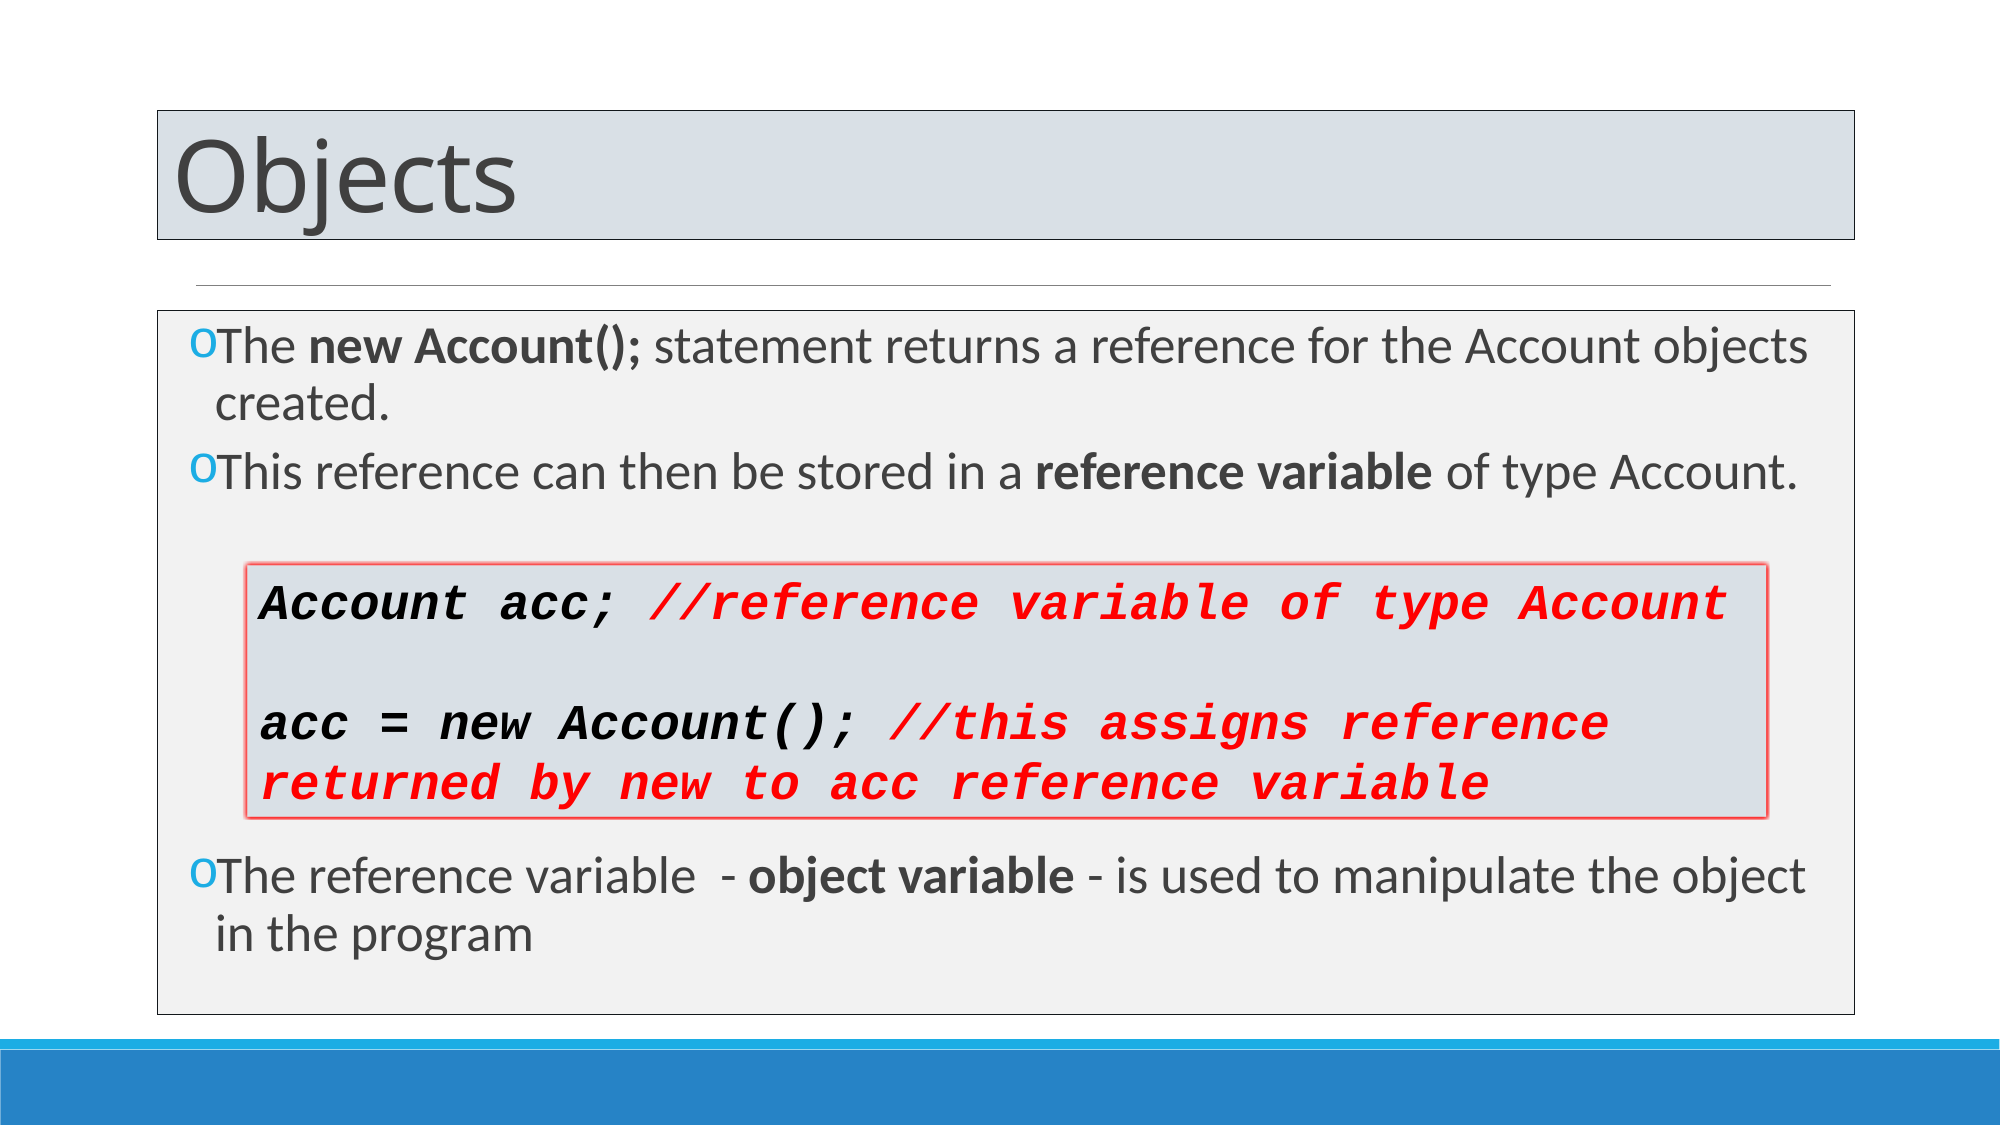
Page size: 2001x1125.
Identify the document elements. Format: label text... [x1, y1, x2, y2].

list The new Account(); statement returns a reference for the Account objects created. This reference can then be stored in a reference variable of type Account. The reference variable - object variable - is used to manipulate the object in the program [157, 310, 1855, 1015]
text_box Account acc; //reference variable of type Account acc = new Account(); //this assigns reference returned by new to acc reference variable [249, 567, 1767, 817]
title Objects [157, 110, 1855, 240]
